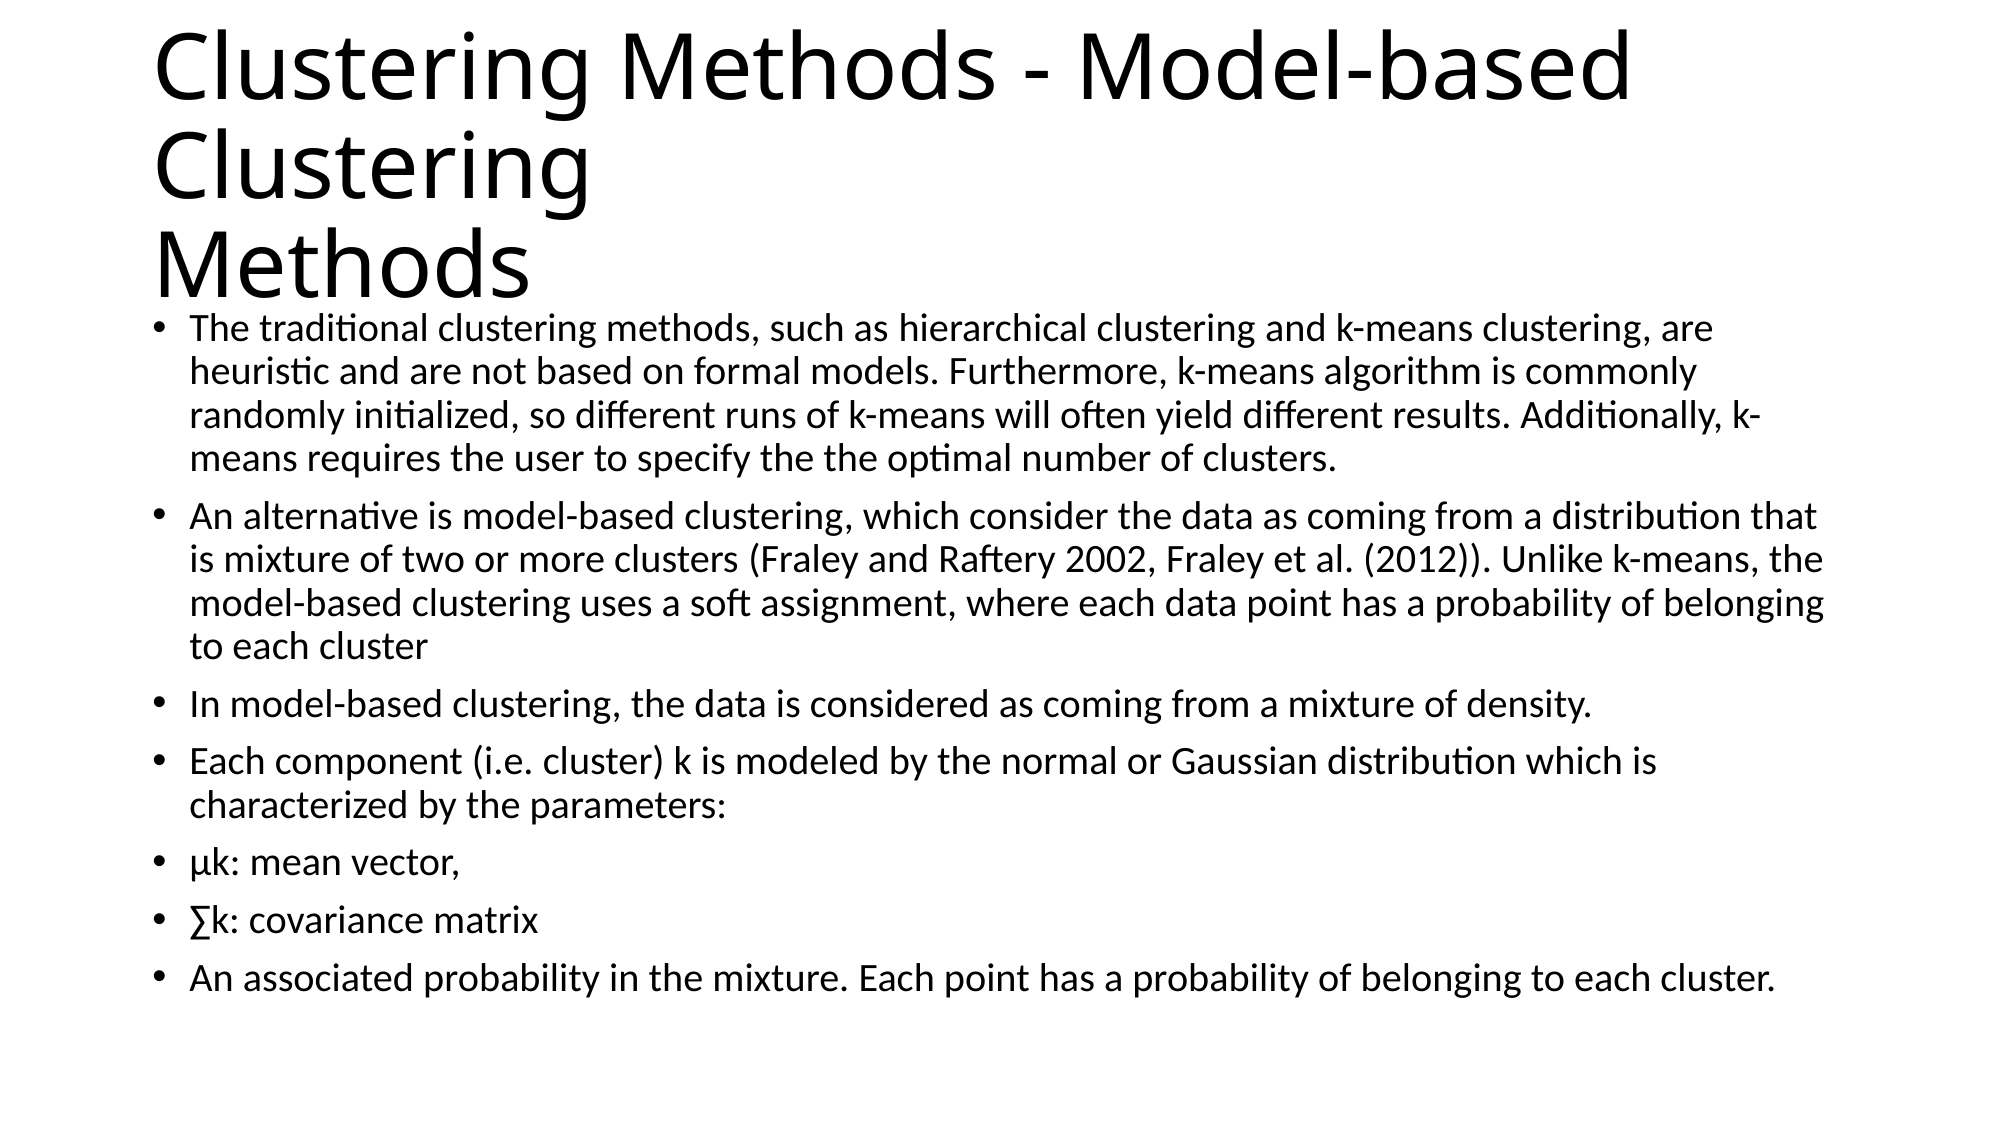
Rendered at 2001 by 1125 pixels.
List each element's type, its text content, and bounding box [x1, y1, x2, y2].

list The traditional clustering methods, such as hierarchical clustering and k-means clustering, are heuristic and are not based on formal models. Furthermore, k-means algorithm is commonly randomly initialized, so different runs of k-means will often yield different results. Additionally, k-means requires the user to specify the the optimal number of clusters. An alternative is model-based clustering, which consider the data as coming from a distribution that is mixture of two or more clusters (Fraley and Raftery 2002, Fraley et al. (2012)). Unlike k-means, the model-based clustering uses a soft assignment, where each data point has a probability of belonging to each cluster In model-based clustering, the data is considered as coming from a mixture of density. Each component (i.e. cluster) k is modeled by the normal or Gaussian distribution which is characterized by the parameters: μk: mean vector, ∑k: covariance matrix An associated probability in the mixture. Each point has a probability of belonging to each cluster. [137, 299, 1863, 1014]
title Clustering Methods - Model-based Clustering Methods [137, 59, 1863, 278]
